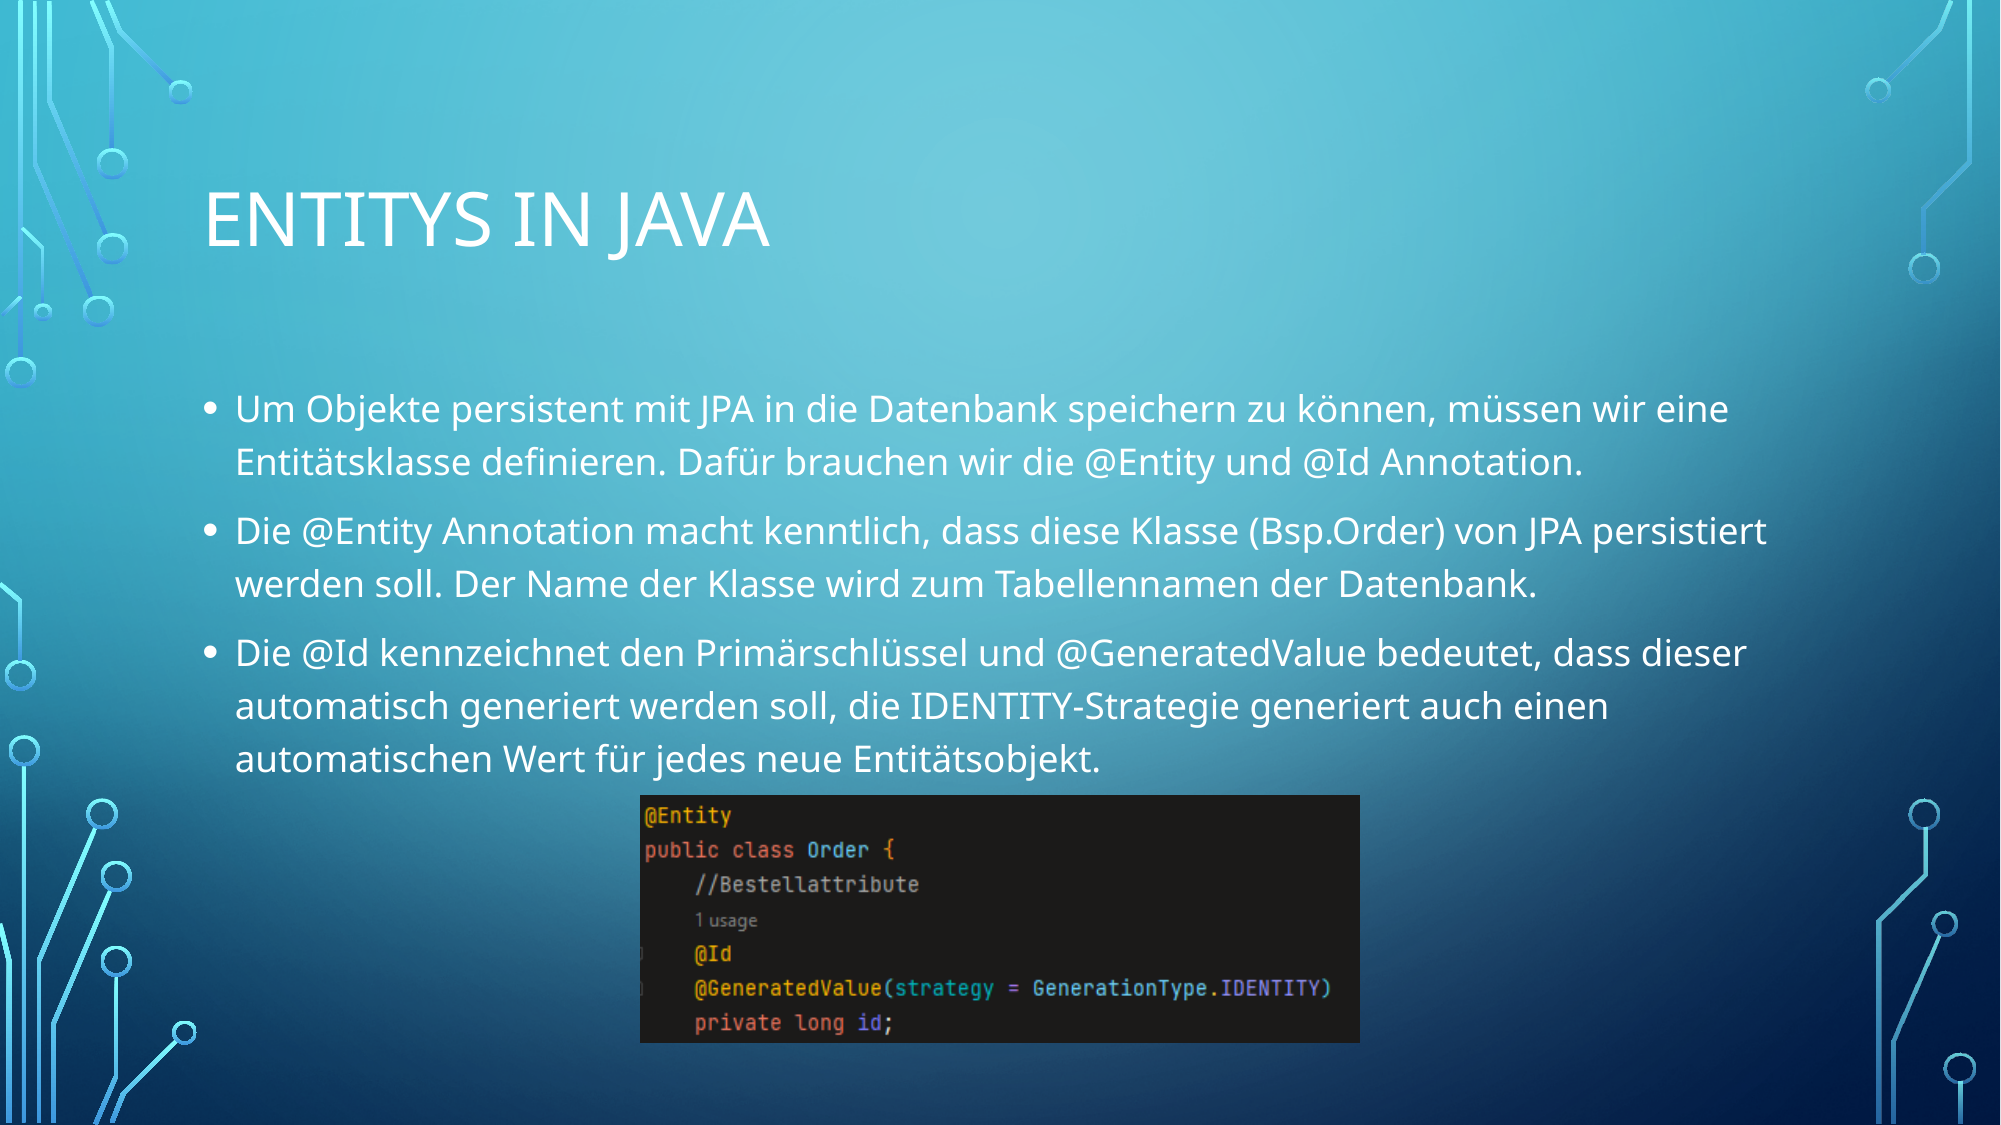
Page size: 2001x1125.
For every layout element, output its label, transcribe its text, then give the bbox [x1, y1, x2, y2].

picture [640, 795, 1360, 1043]
title Entitys in java [187, 101, 1813, 344]
list Um Objekte persistent mit JPA in die Datenbank speichern zu können, müssen wir eine Entitätsklasse definieren. Dafür brauchen wir die @Entity und @Id Annotation. Die @Entity Annotation macht kenntlich, dass diese Klasse (Bsp.Order) von JPA persistiert werden soll. Der Name der Klasse wird zum Tabellennamen der Datenbank. Die @Id kennzeichnet den Primärschlüssel und @GeneratedValue bedeutet, dass dieser automatisch generiert werden soll, die IDENTITY-Strategie generiert auch einen automatischen Wert für jedes neue Entitätsobjekt. [187, 369, 1813, 796]
